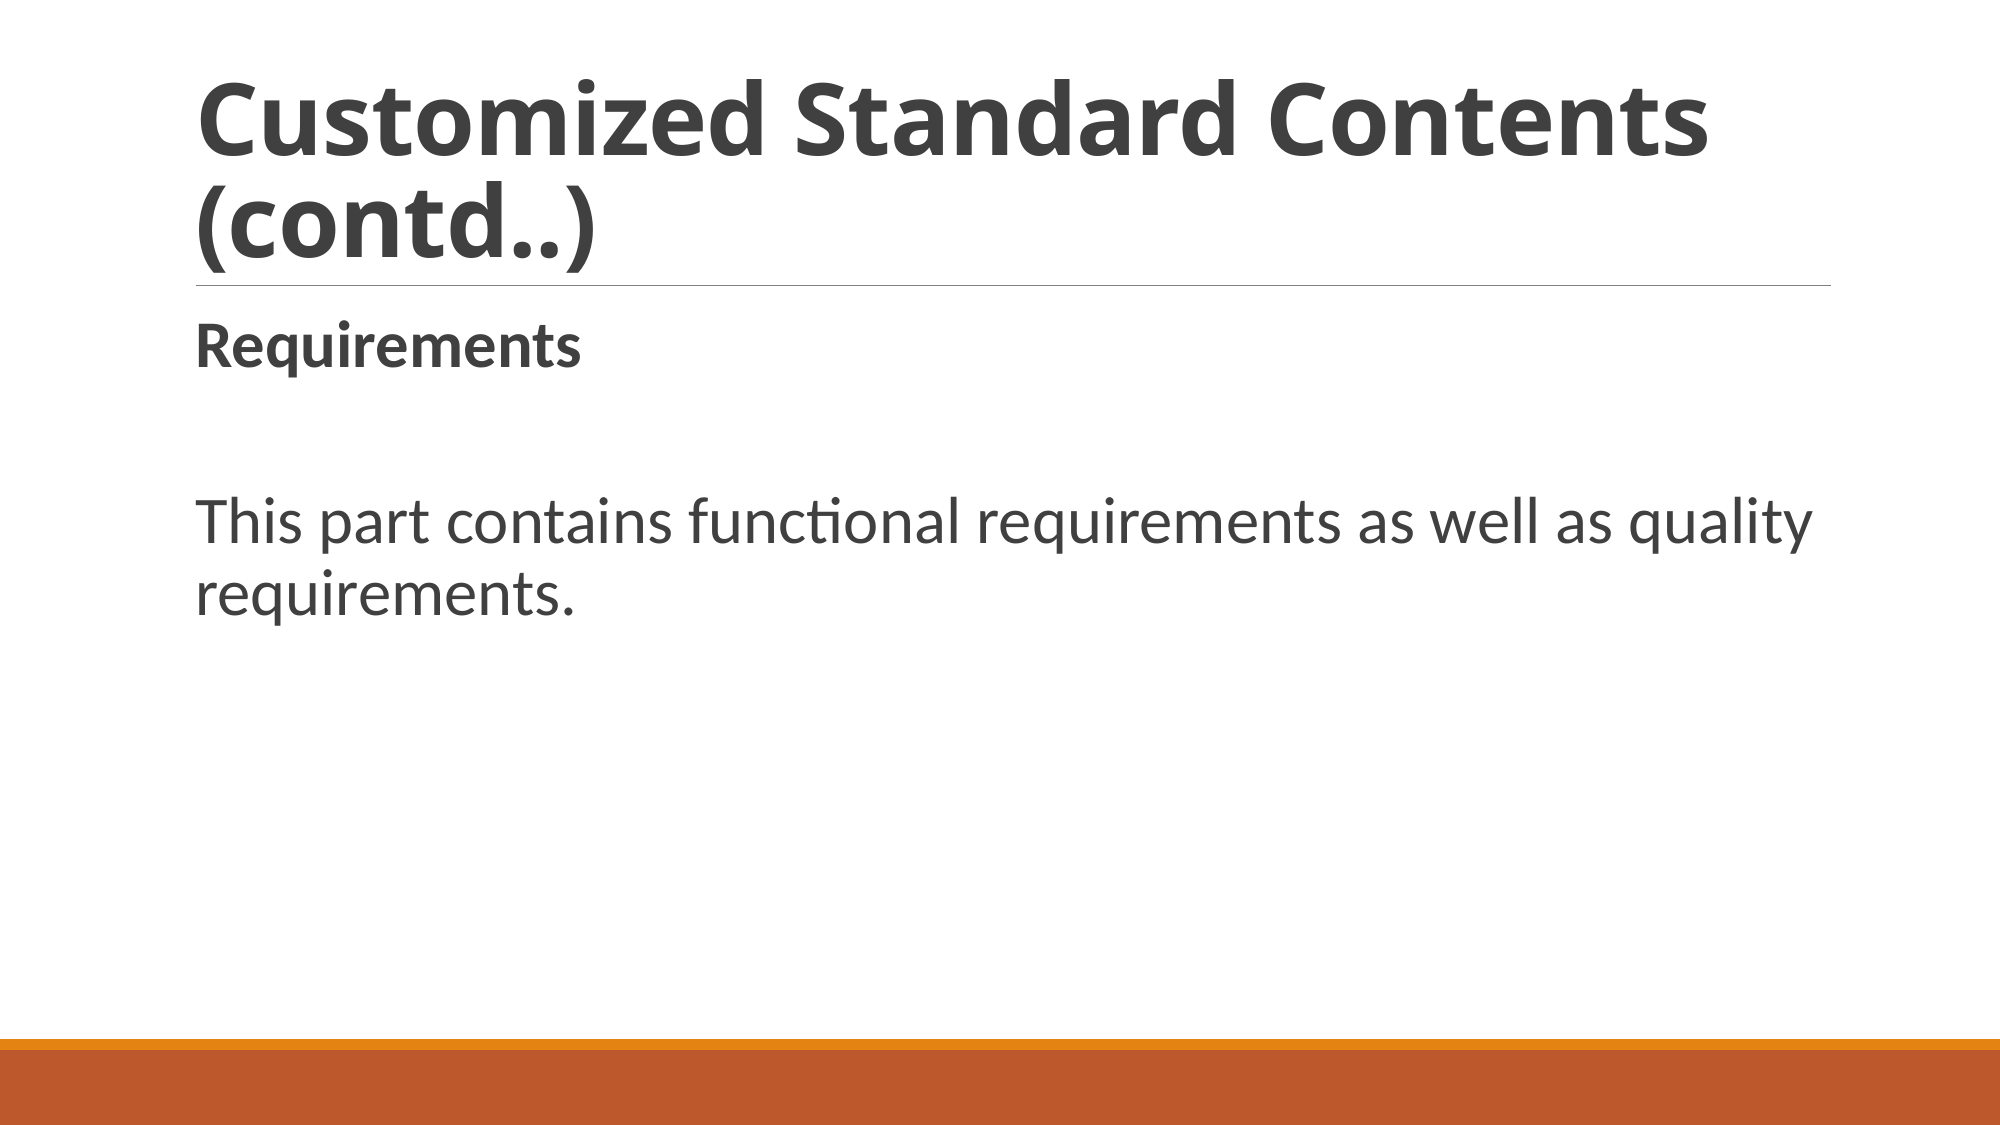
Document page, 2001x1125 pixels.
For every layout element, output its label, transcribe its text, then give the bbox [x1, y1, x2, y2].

list Requirements This part contains functional requirements as well as quality requirements. [180, 302, 1830, 963]
title Customized Standard Contents (contd..) [180, 47, 1830, 285]
